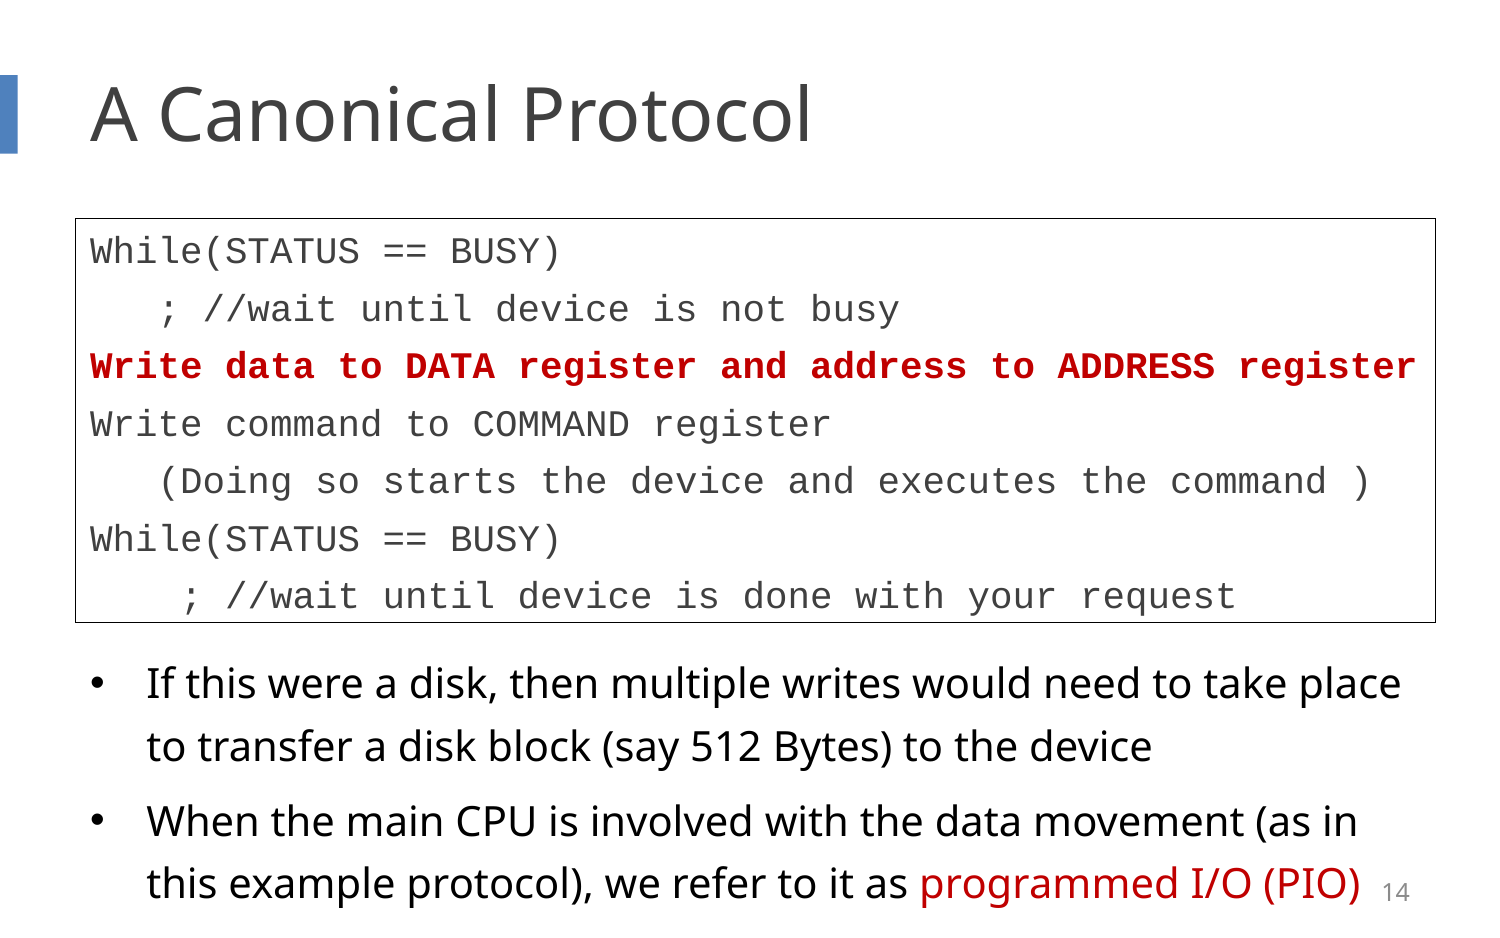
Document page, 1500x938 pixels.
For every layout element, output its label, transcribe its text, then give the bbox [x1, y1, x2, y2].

slide_number 14 [1074, 868, 1425, 919]
title A Canonical Protocol [75, 37, 1425, 186]
text_box If this were a disk, then multiple writes would need to take place to transfer a disk block (say 512 Bytes) to the device When the main CPU is involved with the data movement (as in this example protocol), we refer to it as programmed I/O (PIO) [74, 636, 1425, 919]
list While(STATUS == BUSY) ; //wait until device is not busy Write data to DATA register and address to ADDRESS register Write command to COMMAND register (Doing so starts the device and executes the command ) While(STATUS == BUSY) ; //wait until device is done with your request [75, 218, 1436, 623]
